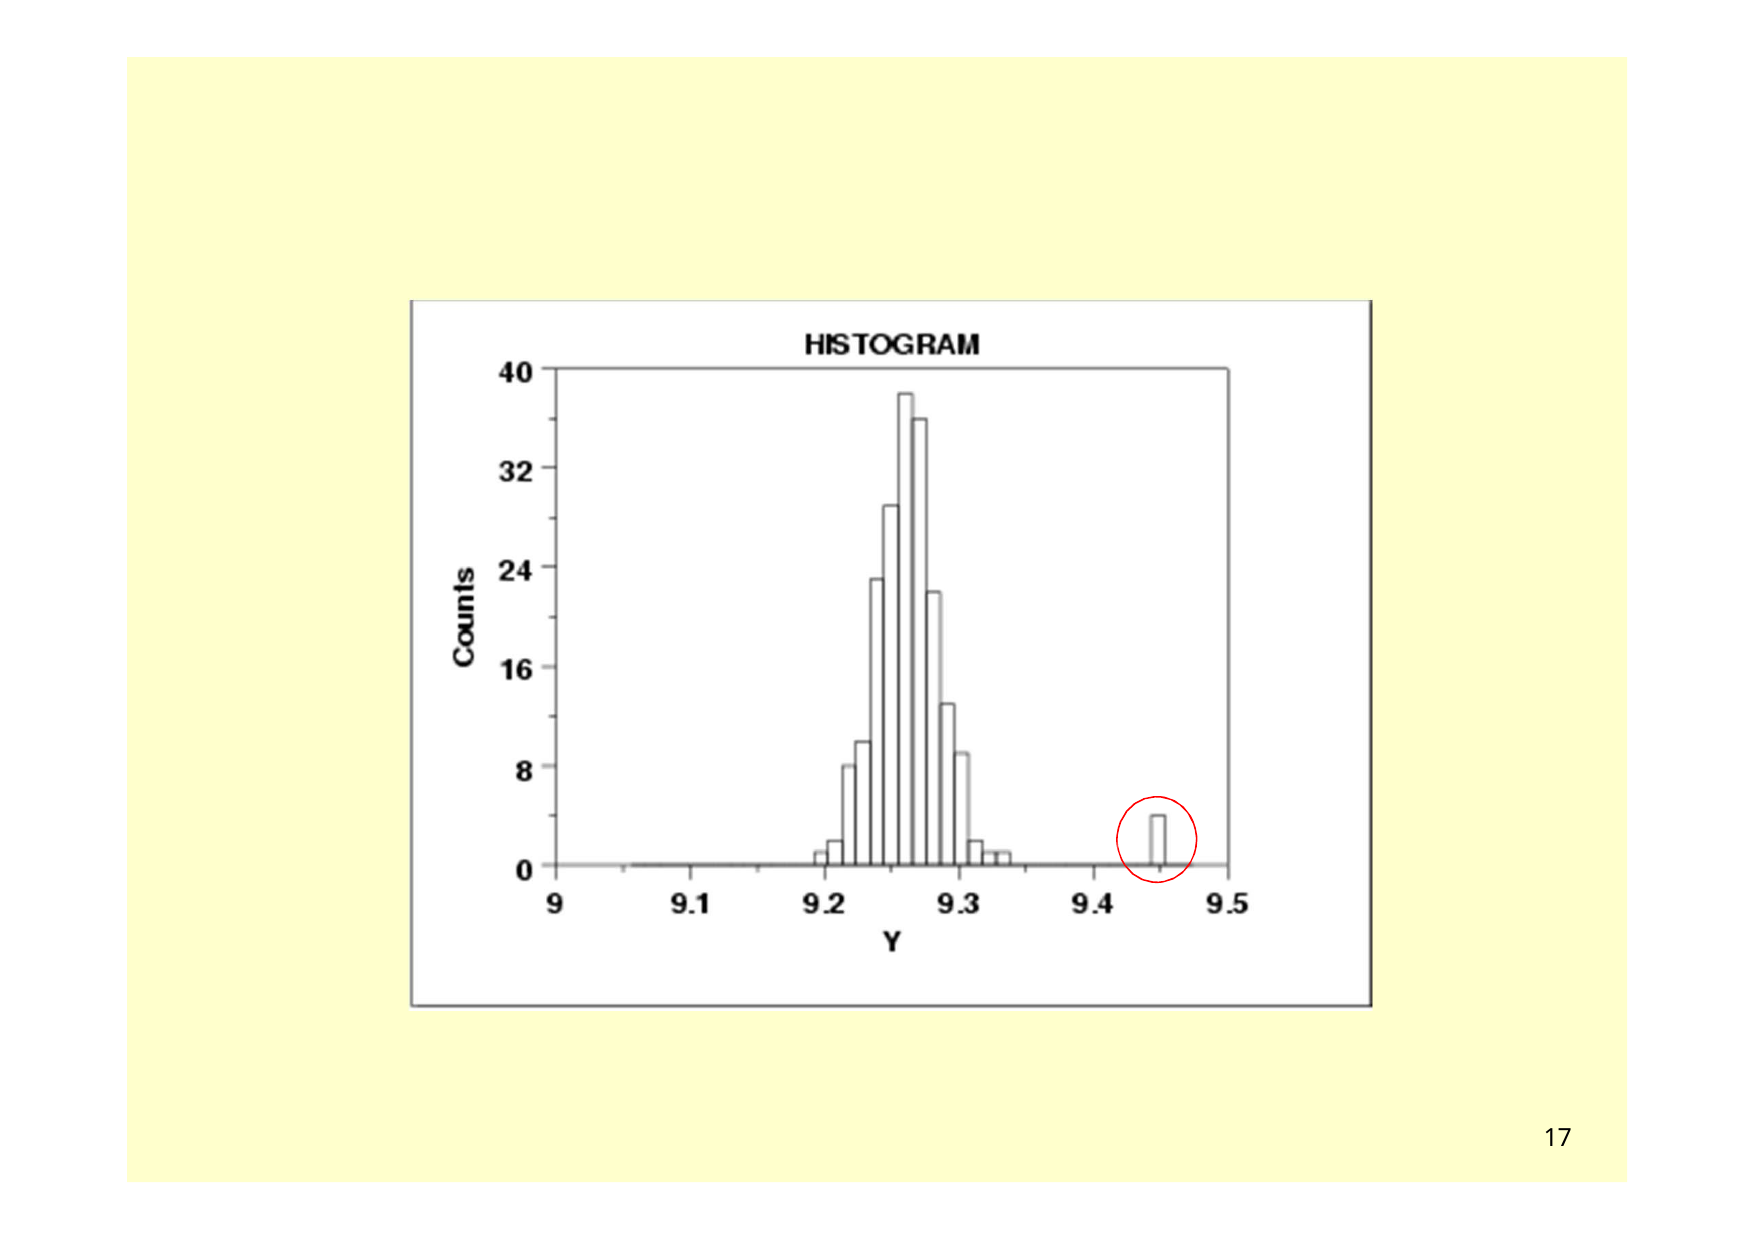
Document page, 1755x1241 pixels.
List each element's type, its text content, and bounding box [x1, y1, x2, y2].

text_box [1116, 796, 1198, 884]
slide_number 17 [1537, 1117, 1581, 1241]
text_box [407, 298, 1373, 1011]
